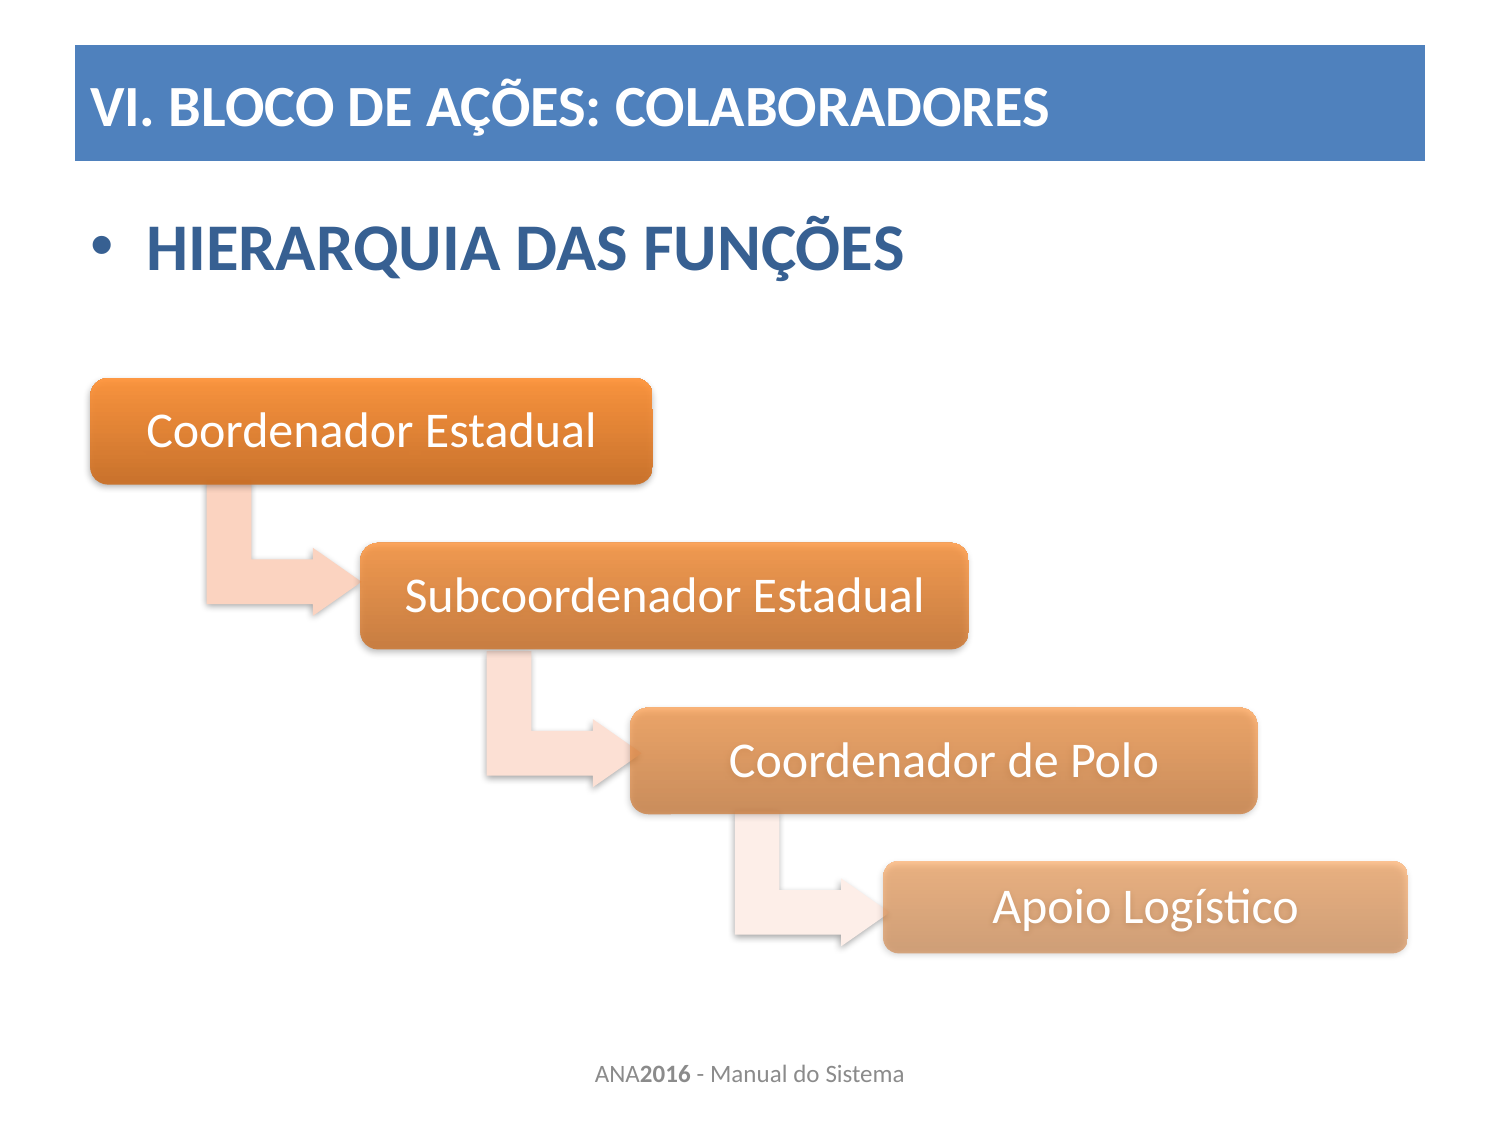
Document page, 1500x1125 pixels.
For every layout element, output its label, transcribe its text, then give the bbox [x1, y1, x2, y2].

list Hierarquia das Funções [75, 196, 1425, 353]
title VI. Bloco de ações: COLABORADORES [75, 45, 1425, 161]
footer ANA2016 - Manual do Sistema [512, 1042, 988, 1103]
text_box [89, 352, 1426, 991]
